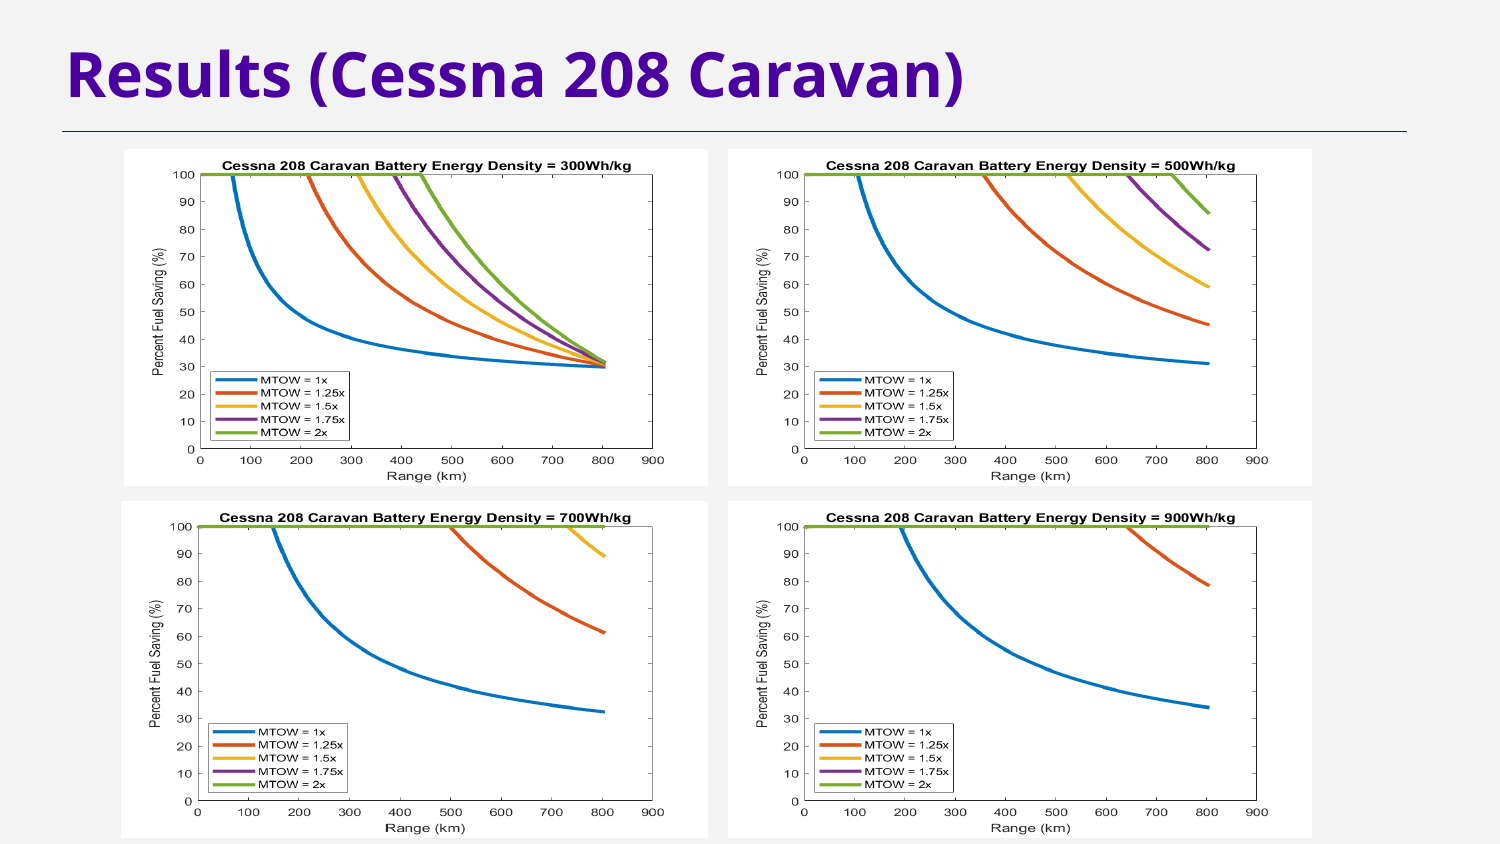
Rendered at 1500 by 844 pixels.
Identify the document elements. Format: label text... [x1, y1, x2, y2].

picture [121, 501, 708, 838]
picture [728, 501, 1313, 838]
title Results (Cessna 208 Caravan) [50, 28, 1408, 150]
picture [124, 149, 708, 486]
picture [728, 149, 1313, 486]
